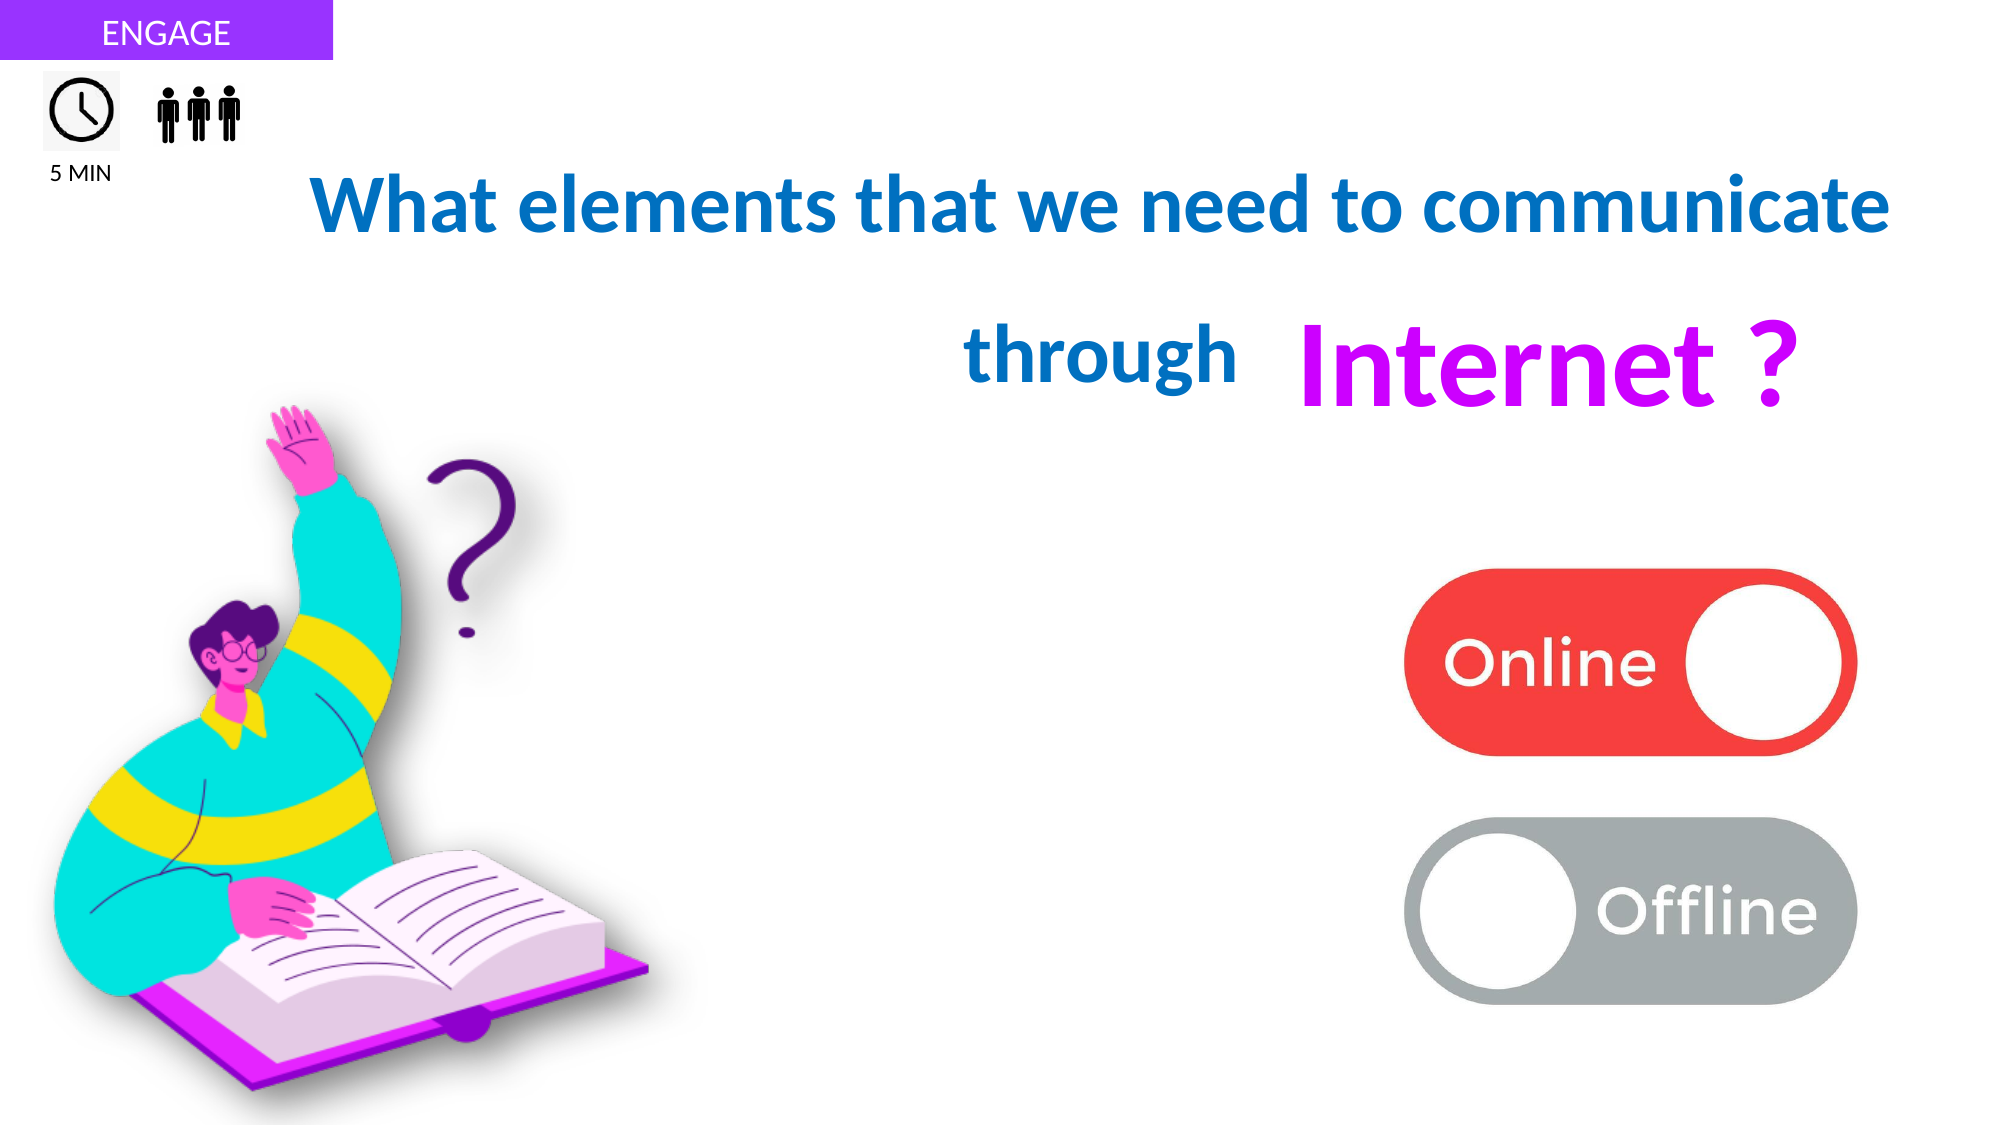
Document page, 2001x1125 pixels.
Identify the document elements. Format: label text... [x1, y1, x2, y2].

text_box Internet ? [1156, 195, 1943, 441]
picture [1334, 490, 1927, 1083]
text_box What elements that we need to communicate through [275, 89, 1927, 410]
text_box ENGAGE [0, 0, 334, 60]
picture [43, 71, 120, 151]
picture [0, 375, 726, 1122]
text_box 5 MIN [33, 148, 129, 194]
picture [153, 83, 245, 147]
